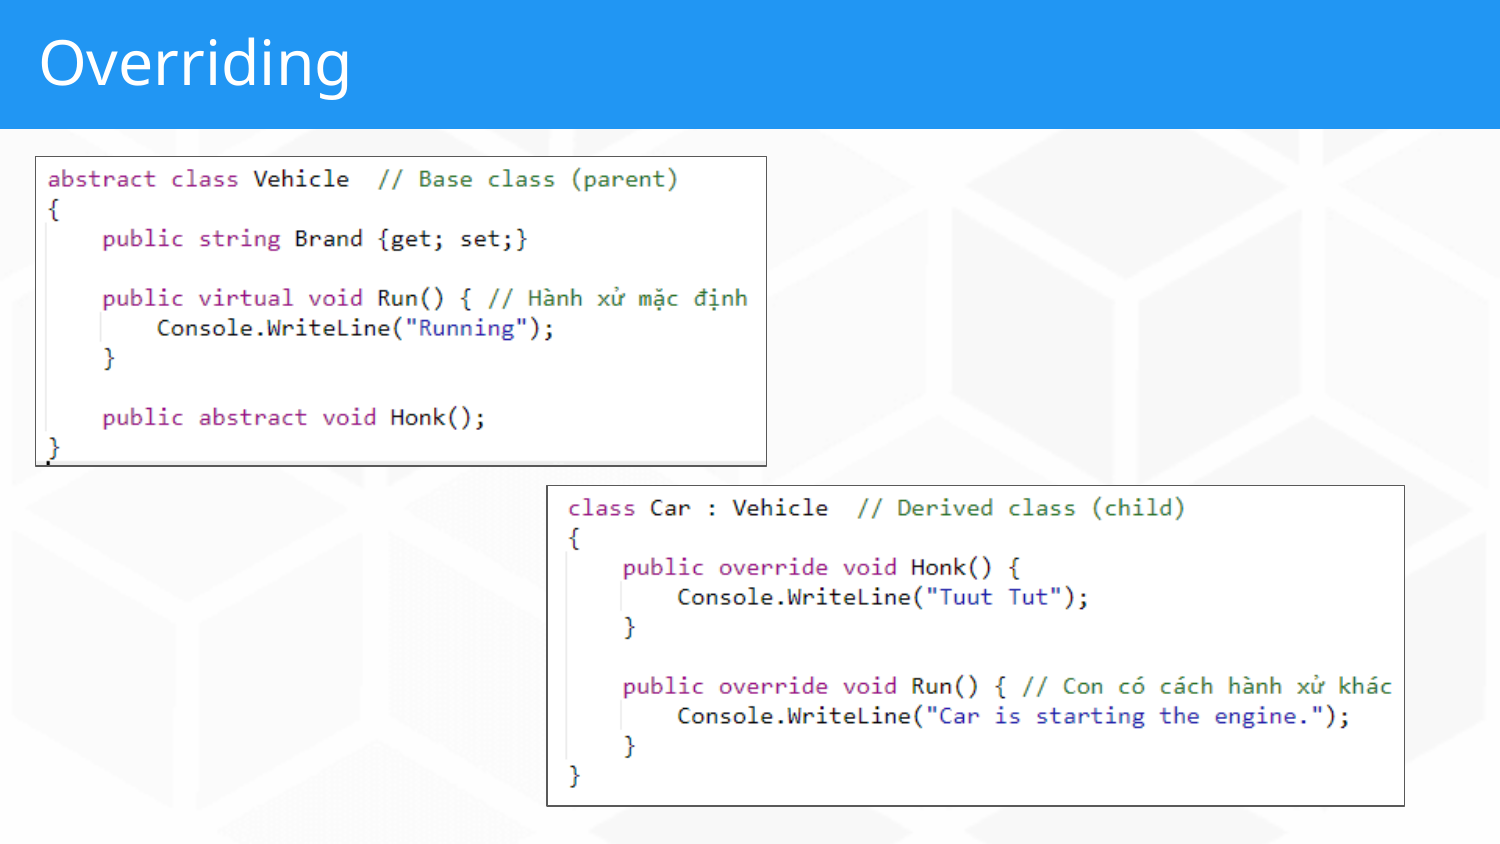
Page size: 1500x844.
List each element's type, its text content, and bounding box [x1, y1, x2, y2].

title Overriding [23, 0, 1500, 122]
picture [0, 129, 1500, 844]
